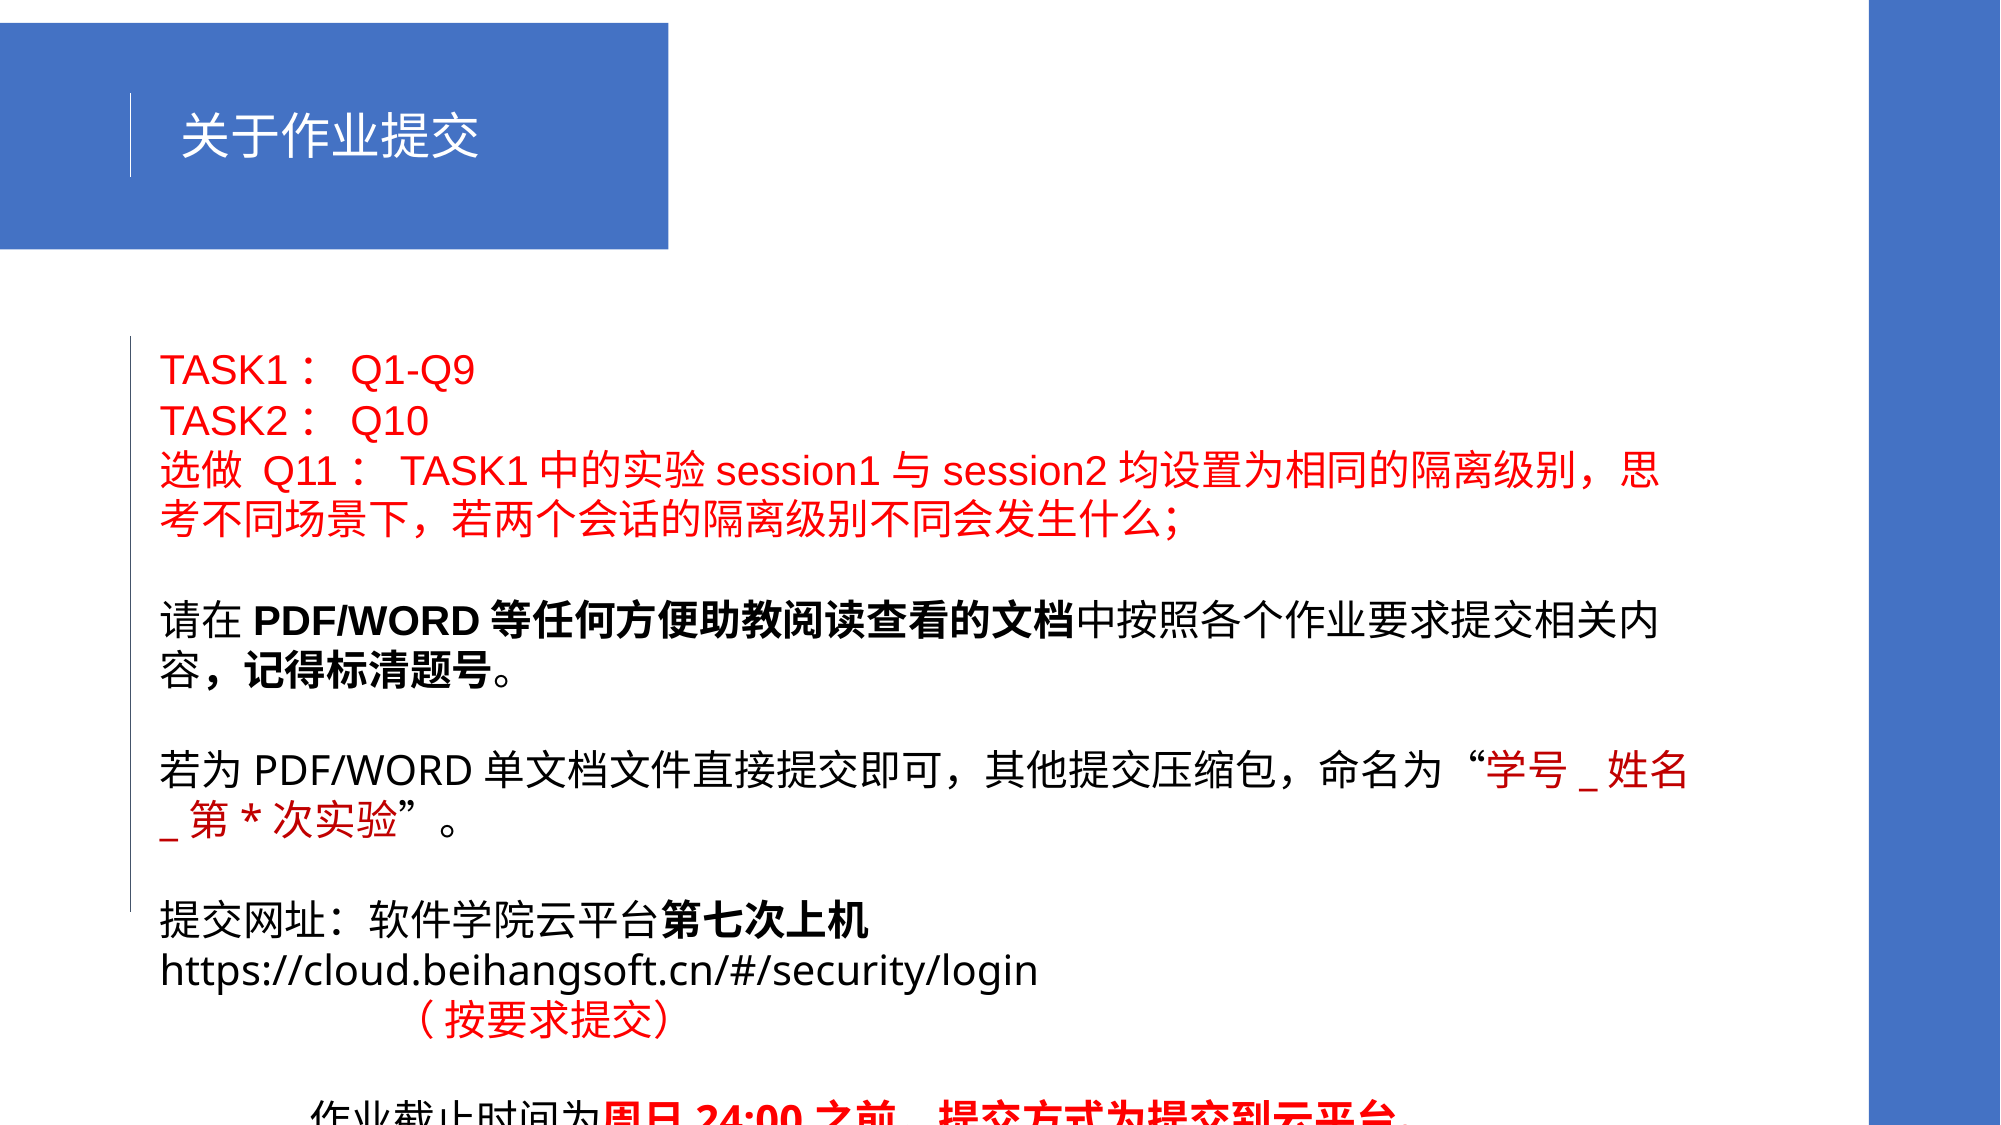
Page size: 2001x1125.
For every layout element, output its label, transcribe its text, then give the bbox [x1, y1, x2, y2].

text_box TASK1：Q1-Q9 TASK2：Q10 选做 Q11：TASK1中的实验session1与session2均设置为相同的隔离级别，思考不同场景下，若两个会话的隔离级别不同会发生什么； 请在PDF/WORD等任何方便助教阅读查看的文档中按照各个作业要求提交相关内容，记得标清题号。 若为PDF/WORD单文档文件直接提交即可，其他提交压缩包，命名为“学号_姓名_第*次实验”。 提交网址：软件学院云平台第七次上机 https://cloud.beihangsoft.cn/#/security/login （ 按要求提交） 作业截止时间为周日24:00之前，提交方式为提交到云平台。 [144, 335, 1716, 1125]
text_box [130, 93, 493, 178]
text_box [0, 22, 669, 250]
text_box [1868, 0, 2000, 1125]
